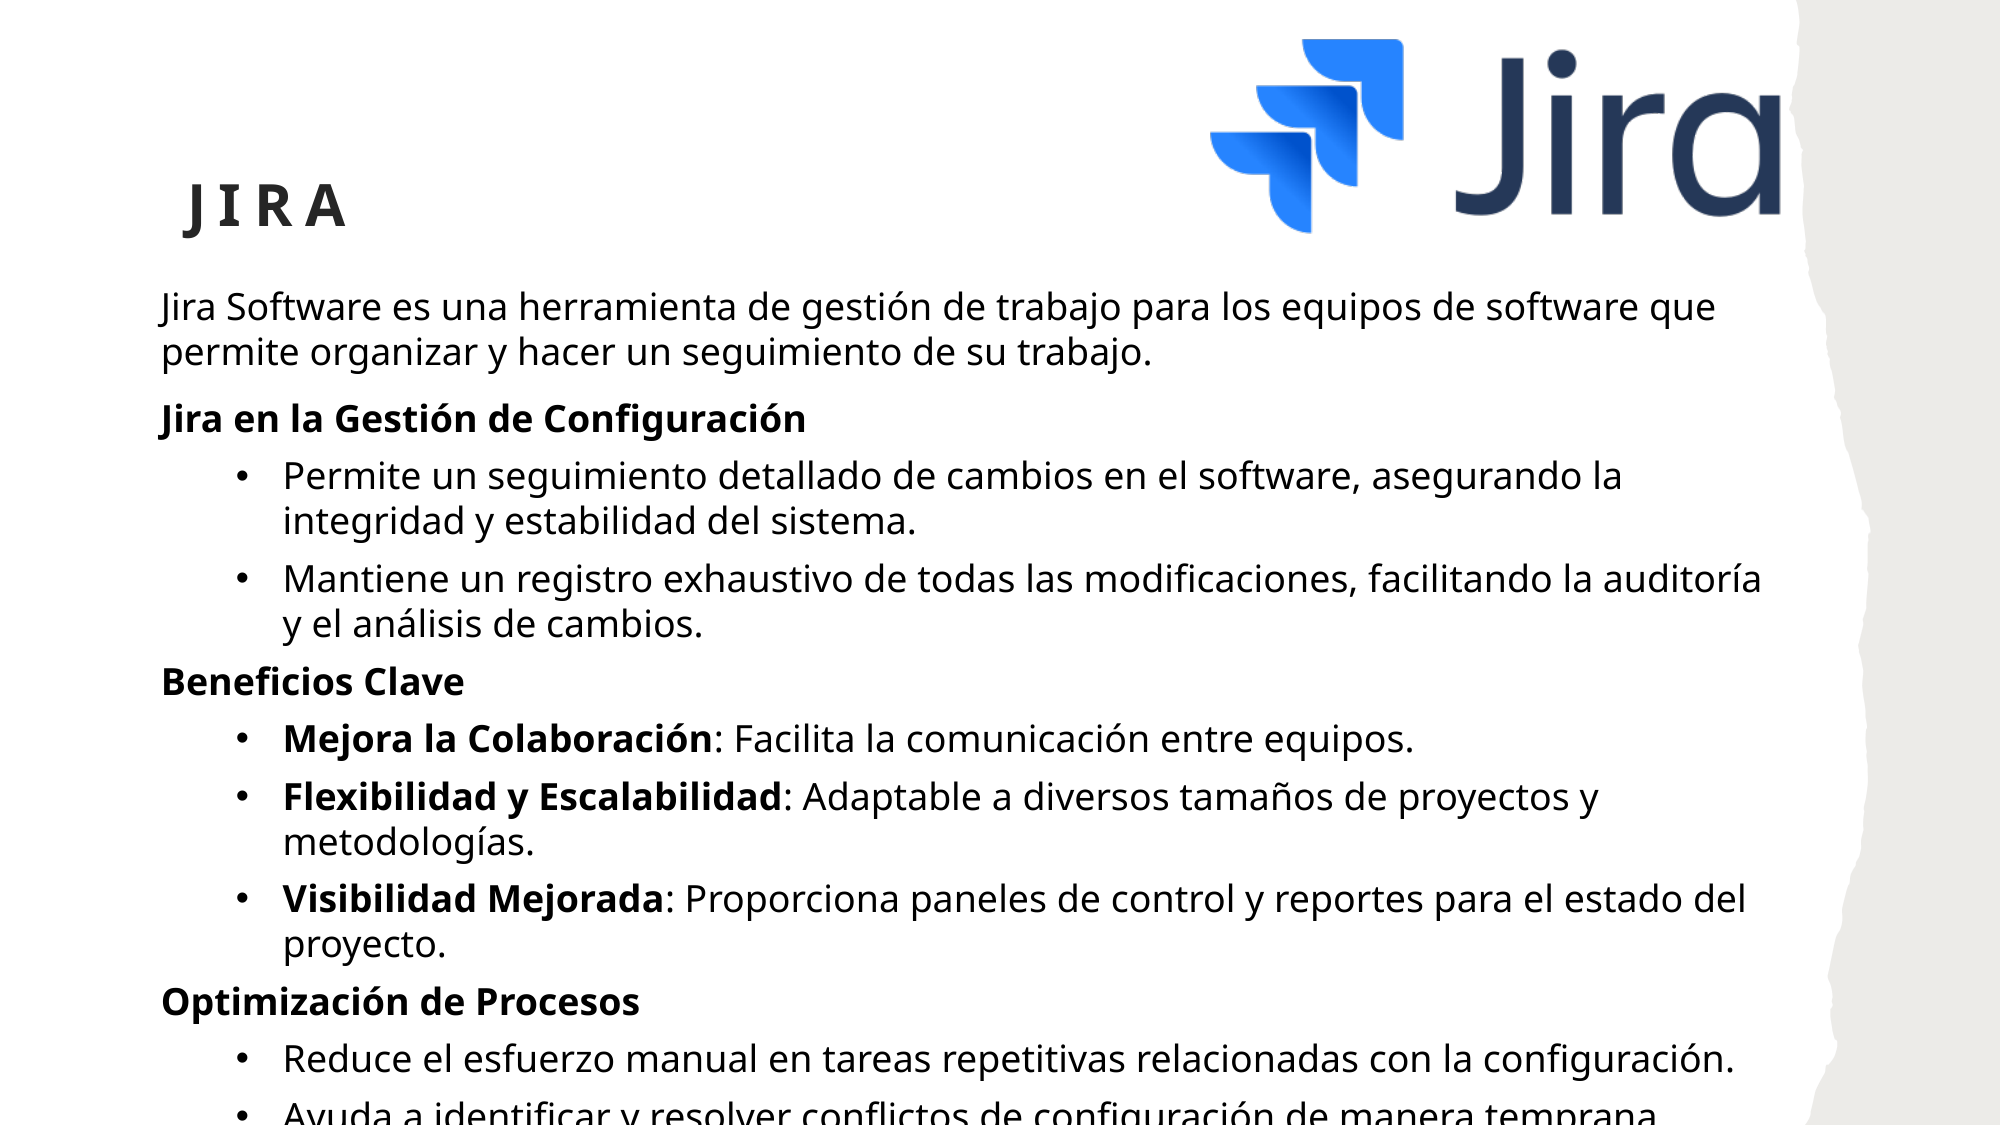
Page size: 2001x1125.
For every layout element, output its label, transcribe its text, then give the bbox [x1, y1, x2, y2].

title JIRA [172, 99, 1782, 300]
text_box Jira Software es una herramienta de gestión de trabajo para los equipos de software que permite organizar y hacer un seguimiento de su trabajo. [145, 275, 1756, 381]
text_box Jira en la Gestión de Configuración Permite un seguimiento detallado de cambios en el software, asegurando la integridad y estabilidad del sistema. Mantiene un registro exhaustivo de todas las modificaciones, facilitando la auditoría y el análisis de cambios. Beneficios Clave Mejora la Colaboración: Facilita la comunicación entre equipos. Flexibilidad y Escalabilidad: Adaptable a diversos tamaños de proyectos y metodologías. Visibilidad Mejorada: Proporciona paneles de control y reportes para el estado del proyecto. Optimización de Procesos Reduce el esfuerzo manual en tareas repetitivas relacionadas con la configuración. Ayuda a identificar y resolver conflictos de configuración de manera temprana. [145, 387, 1782, 1125]
picture [1208, 0, 2000, 1125]
